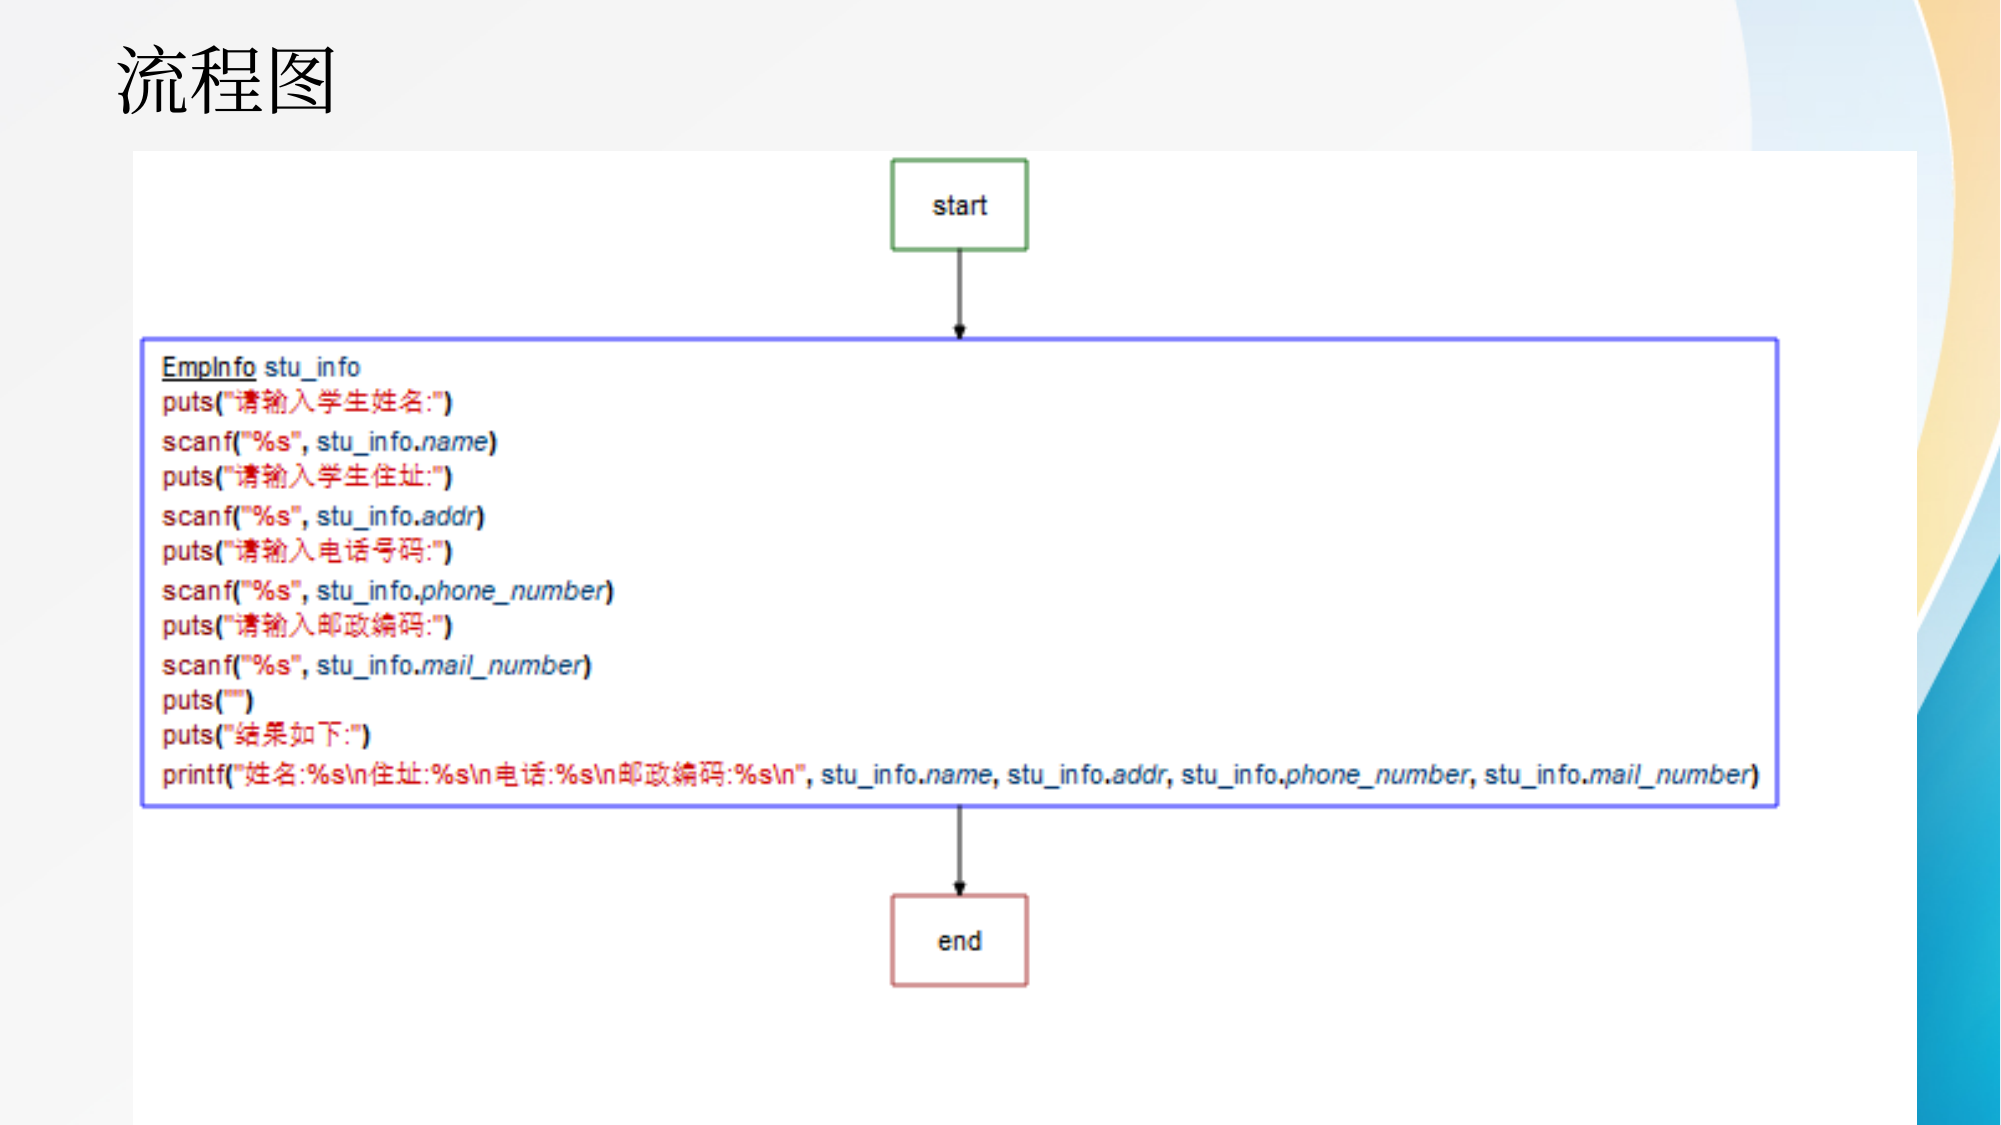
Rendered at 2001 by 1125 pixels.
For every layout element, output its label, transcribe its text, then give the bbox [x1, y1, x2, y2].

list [133, 151, 1917, 1125]
title 流程图 [99, 30, 1901, 127]
picture [0, 0, 2001, 1125]
